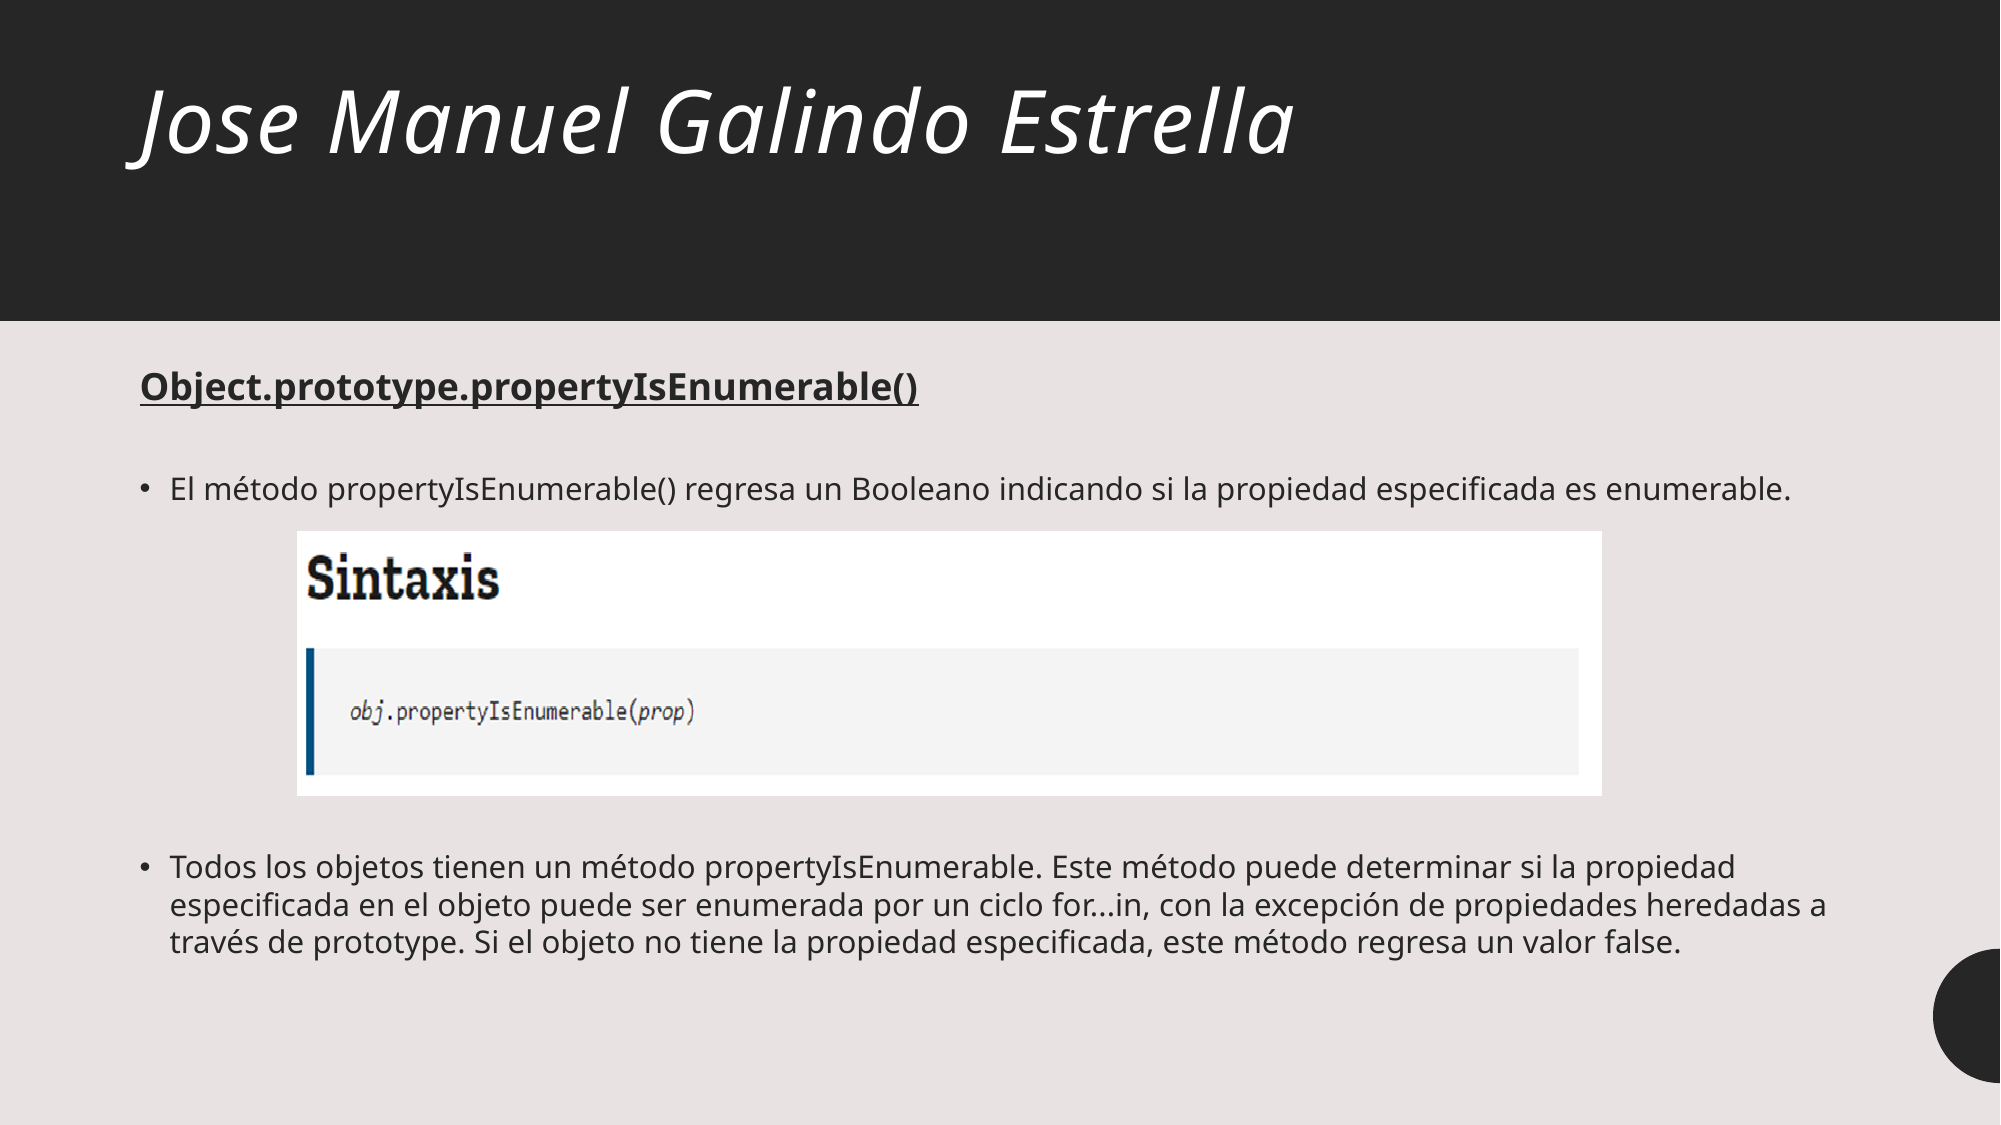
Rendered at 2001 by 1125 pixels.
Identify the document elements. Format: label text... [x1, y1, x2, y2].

picture [297, 531, 1602, 796]
text_box [0, 0, 2000, 322]
list Object.prototype.propertyIsEnumerable() El método propertyIsEnumerable() regresa un Booleano indicando si la propiedad especificada es enumerable. Todos los objetos tienen un método propertyIsEnumerable. Este método puede determinar si la propiedad especificada en el objeto puede ser enumerada por un ciclo for...in, con la excepción de propiedades heredadas a través de prototype. Si el objeto no tiene la propiedad especificada, este método regresa un valor false. [124, 355, 1854, 1056]
text_box [0, 322, 2000, 1125]
text_box [1933, 948, 2000, 1084]
title Jose Manuel Galindo Estrella [124, 68, 1875, 287]
